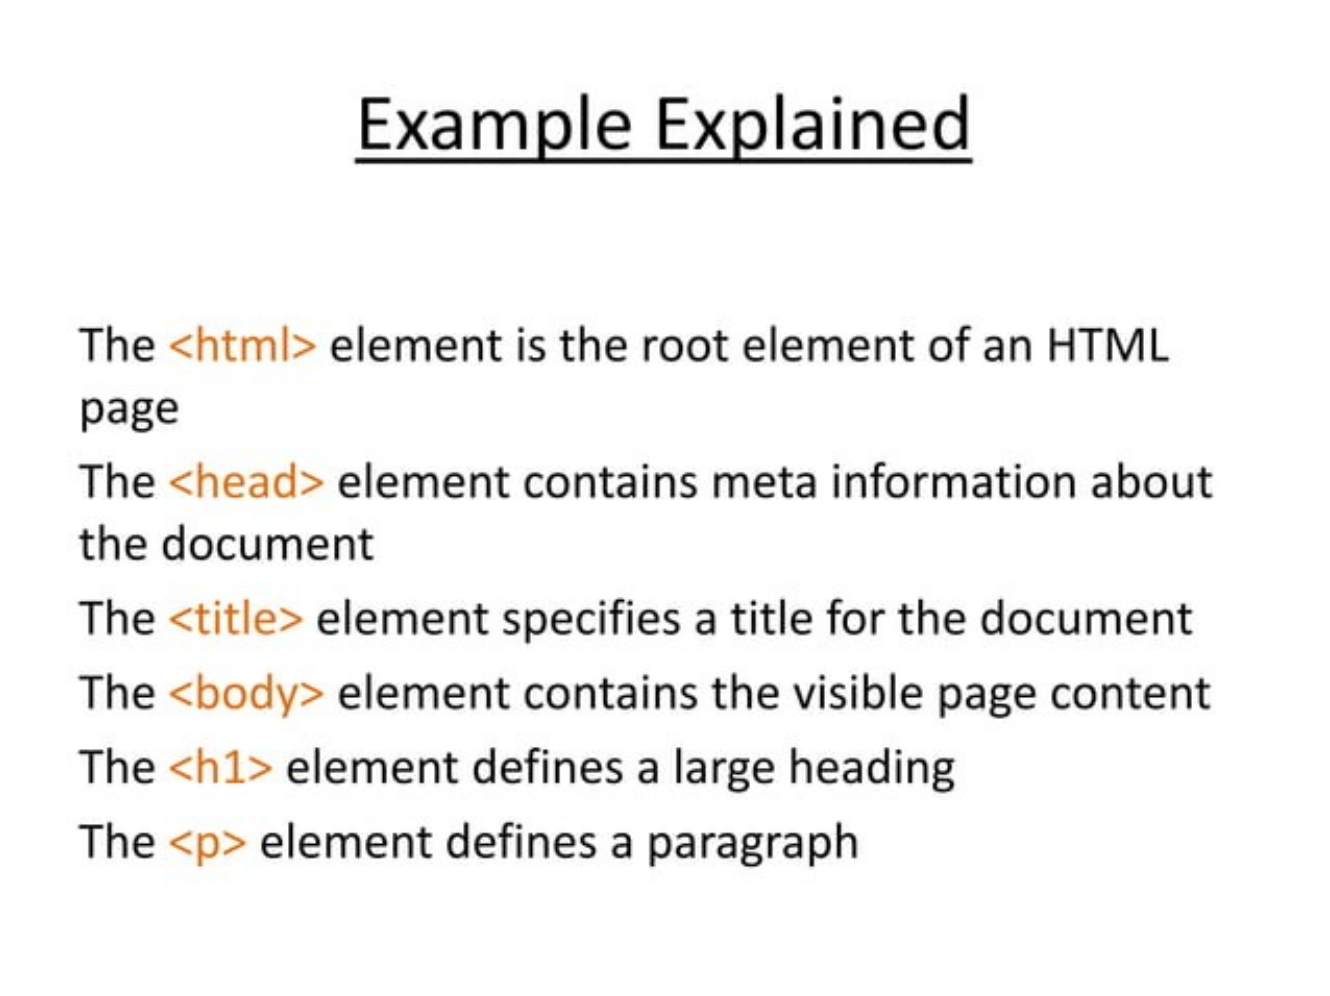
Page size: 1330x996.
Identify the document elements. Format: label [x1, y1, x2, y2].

picture [66, 83, 1217, 927]
